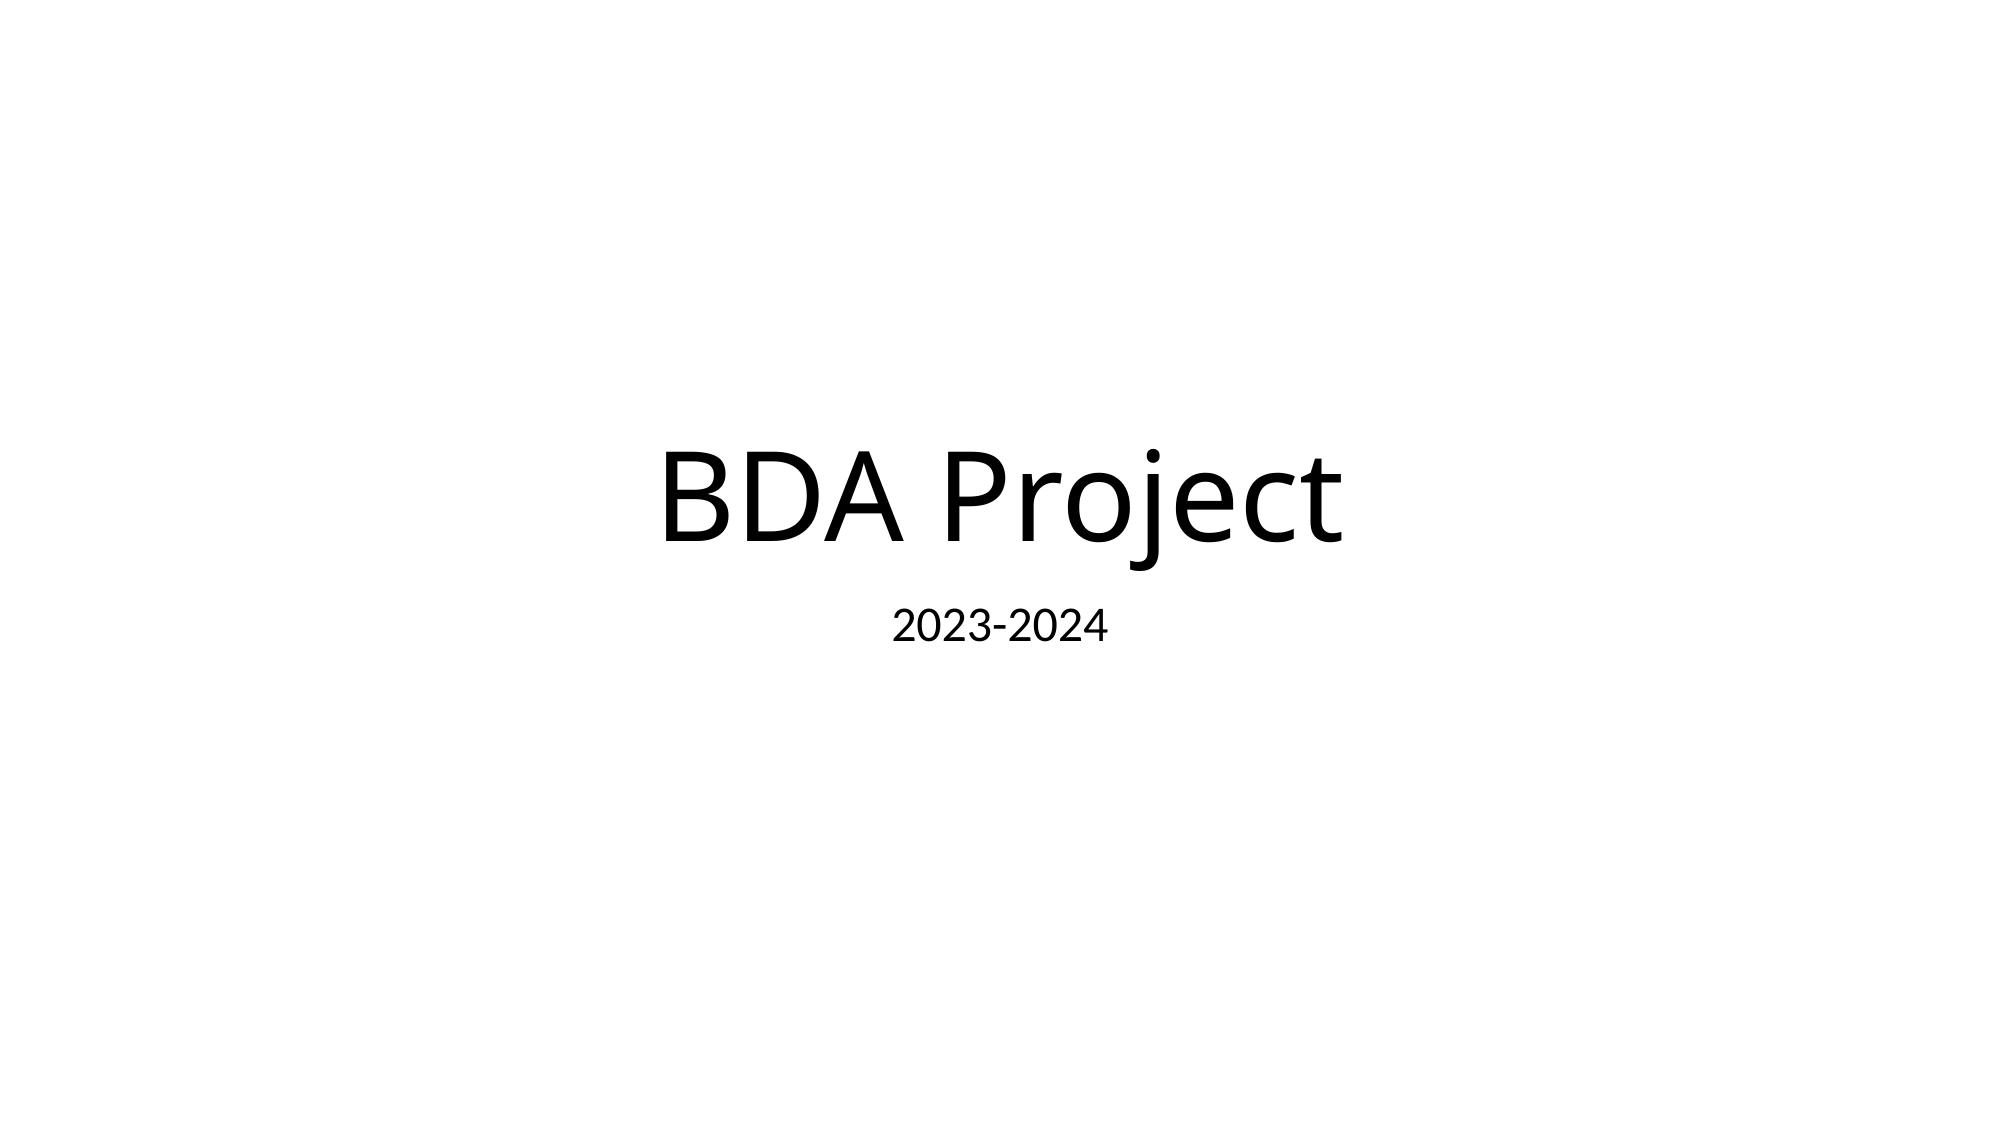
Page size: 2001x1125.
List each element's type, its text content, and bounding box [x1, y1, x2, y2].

subtitle 2023-2024 [249, 590, 1750, 863]
title BDA Project [249, 184, 1750, 576]
